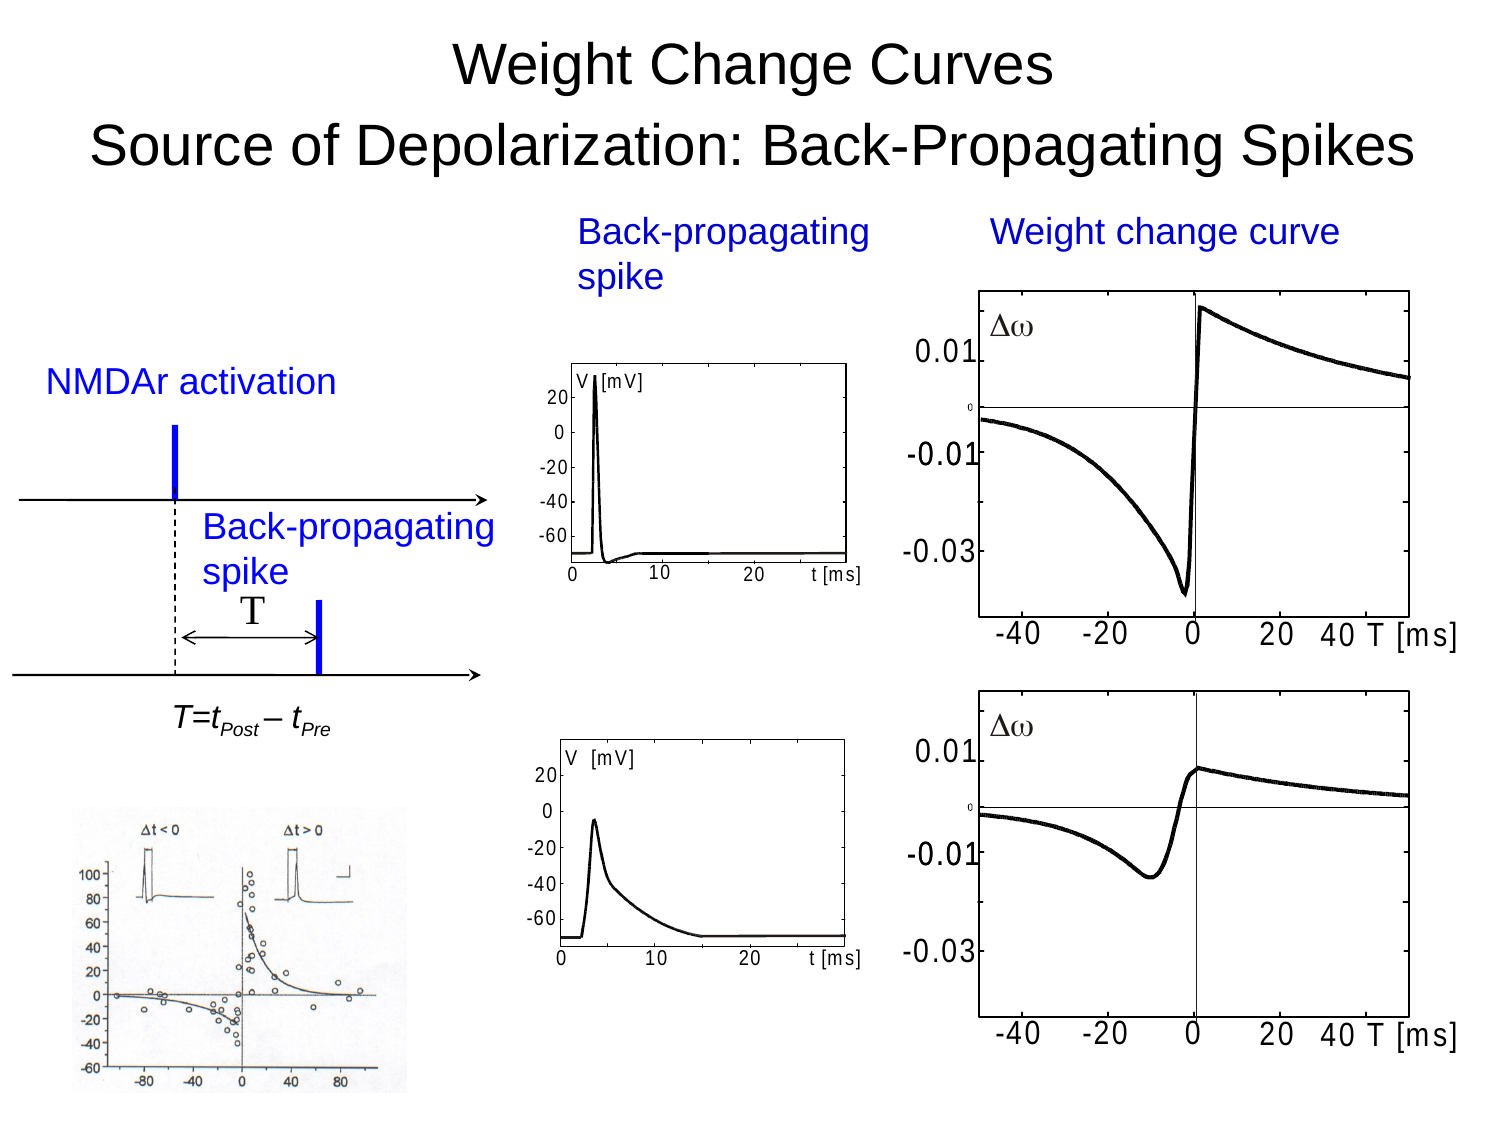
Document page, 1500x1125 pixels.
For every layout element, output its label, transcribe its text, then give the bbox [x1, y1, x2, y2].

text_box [899, 287, 1460, 656]
text_box Back-propagating spike [187, 494, 787, 600]
text_box Weight change curve [975, 199, 1375, 260]
text_box T=tPost – tPre [156, 687, 382, 748]
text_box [899, 687, 1460, 1056]
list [72, 806, 408, 1093]
text_box [181, 630, 225, 645]
text_box T [225, 600, 325, 640]
text_box Weight Change Curves Source of Depolarization: Back-Propagating Spikes [18, 18, 1489, 185]
text_box Back-propagating spike [562, 199, 900, 305]
text_box [468, 668, 481, 682]
text_box NMDAr activation [30, 349, 500, 410]
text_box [524, 737, 863, 972]
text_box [537, 360, 863, 588]
